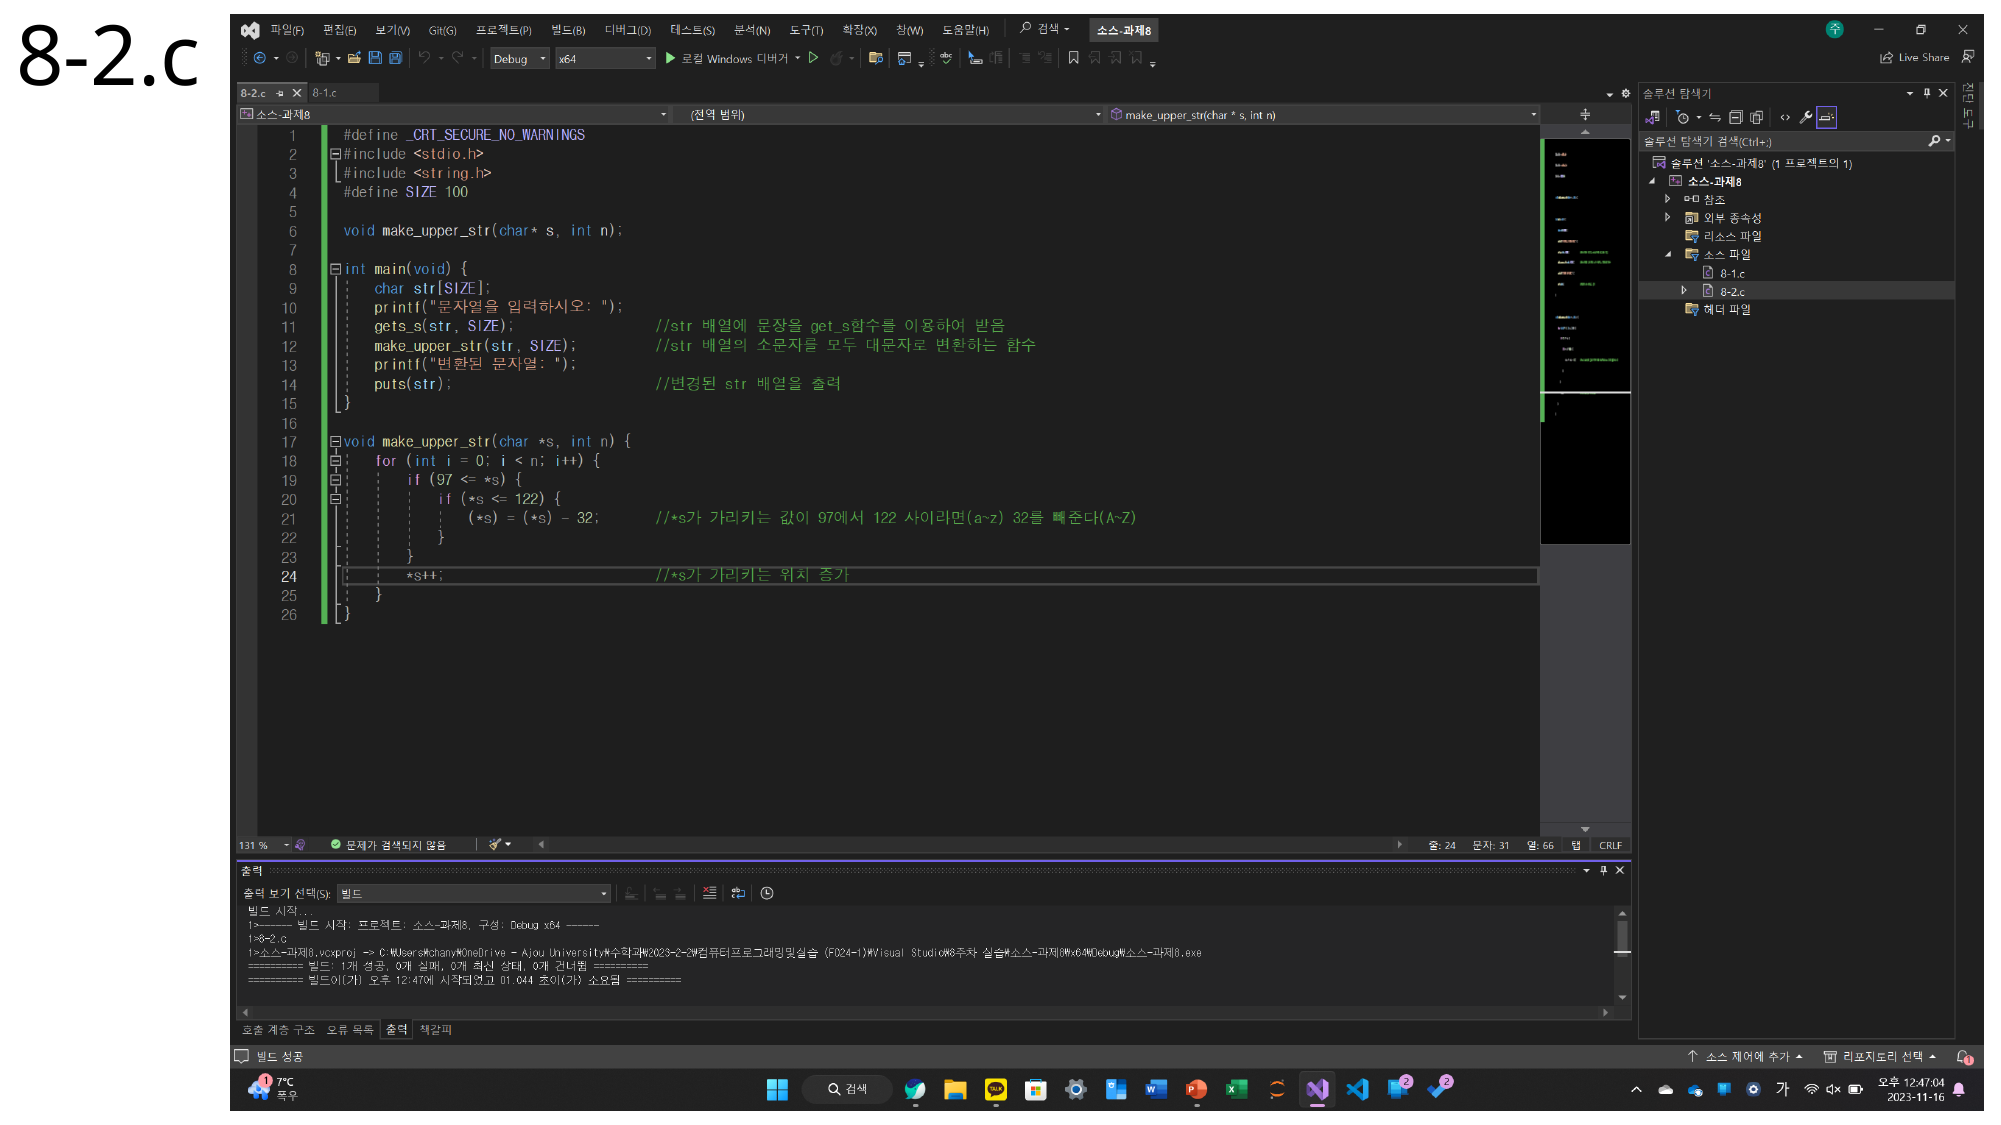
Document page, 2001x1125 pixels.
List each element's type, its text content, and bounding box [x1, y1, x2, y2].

picture [230, 14, 1984, 1111]
title 8-2.c [0, 0, 217, 111]
